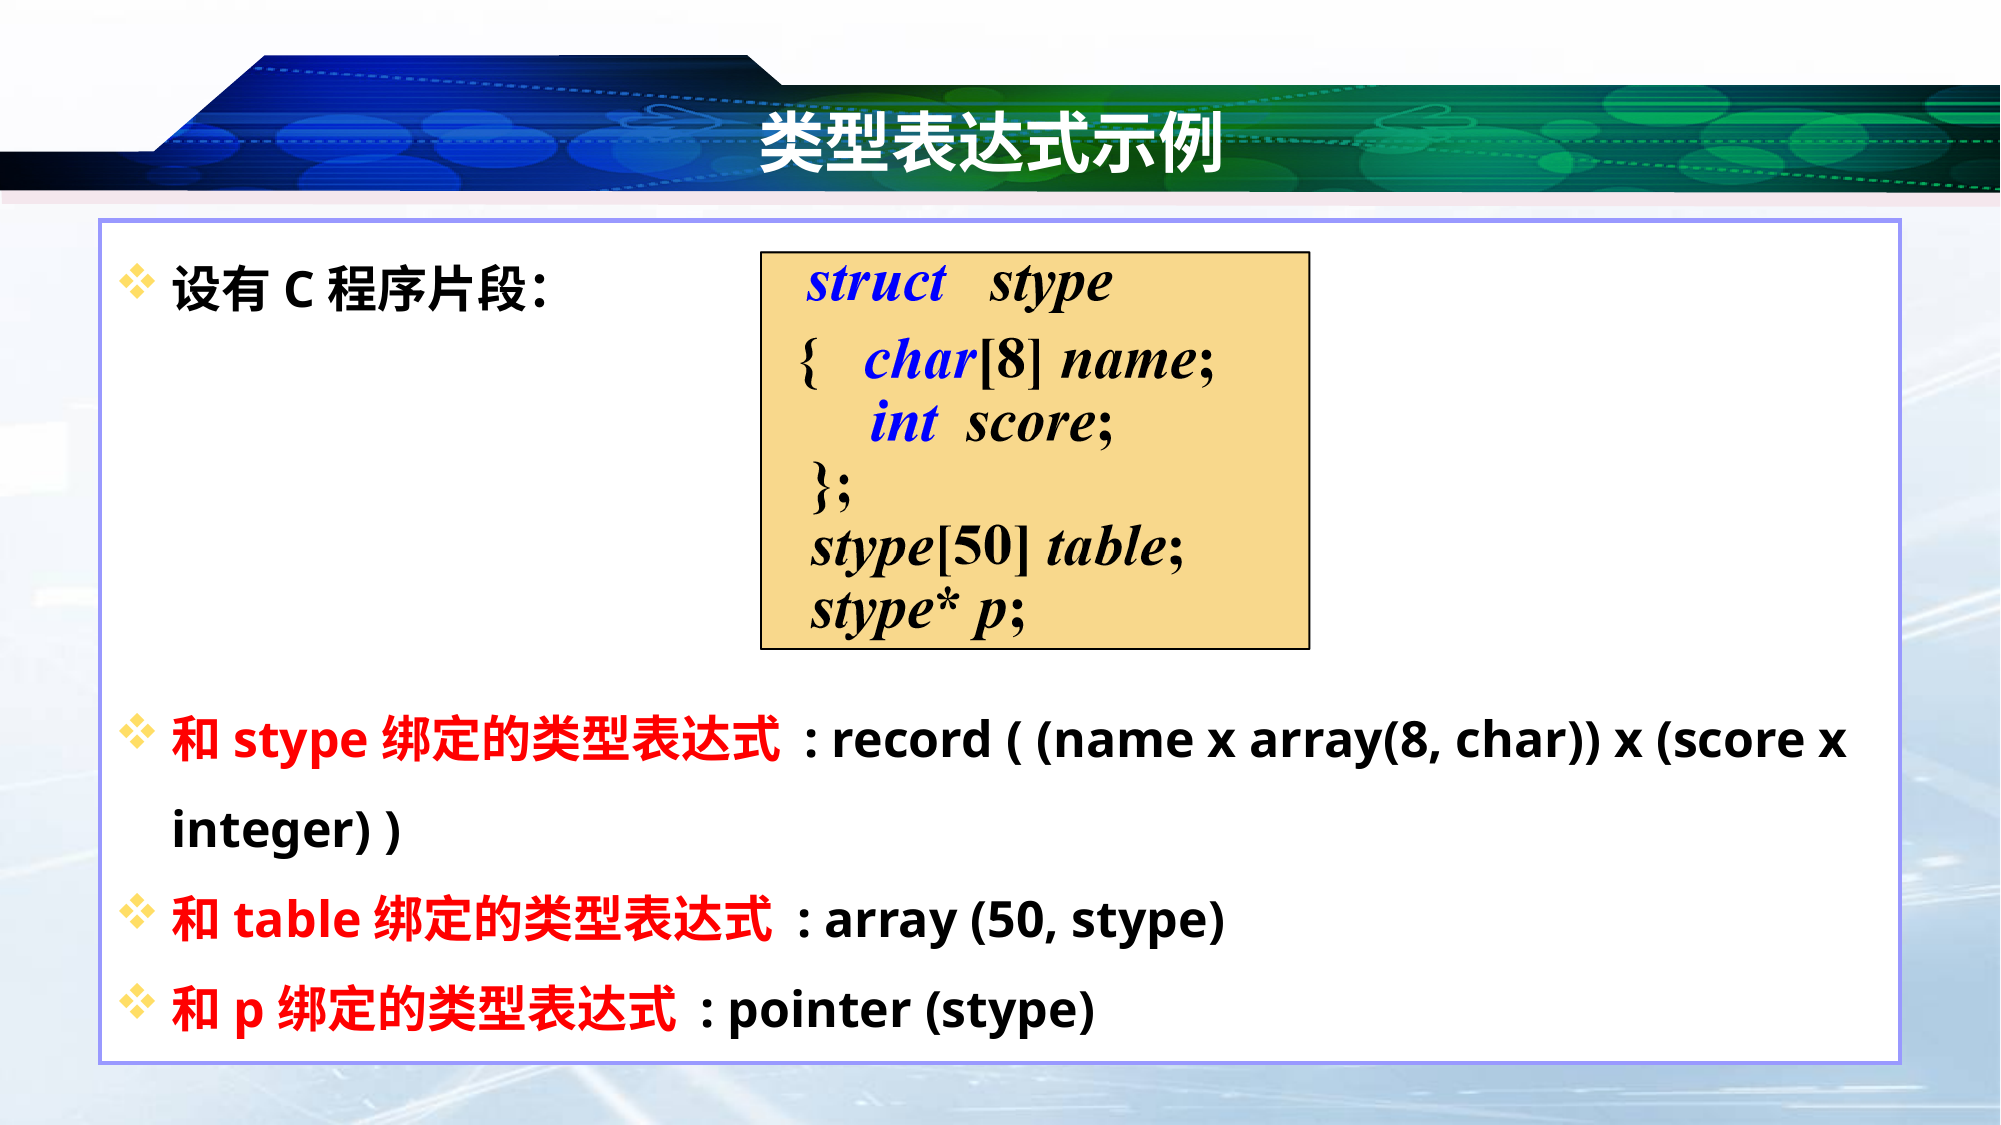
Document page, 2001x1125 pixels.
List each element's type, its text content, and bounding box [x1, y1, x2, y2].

picture [0, 0, 2001, 1125]
title 类型表达式示例 [133, 94, 1851, 188]
list 设有C程序片段： 和stype绑定的类型表达式 : record ( (name x array(8, char)) x (score x integer) ) 和table绑定的类型表达式 : array (50, stype) 和p绑定的类型表达式 : pointer (stype) [99, 220, 1901, 1064]
